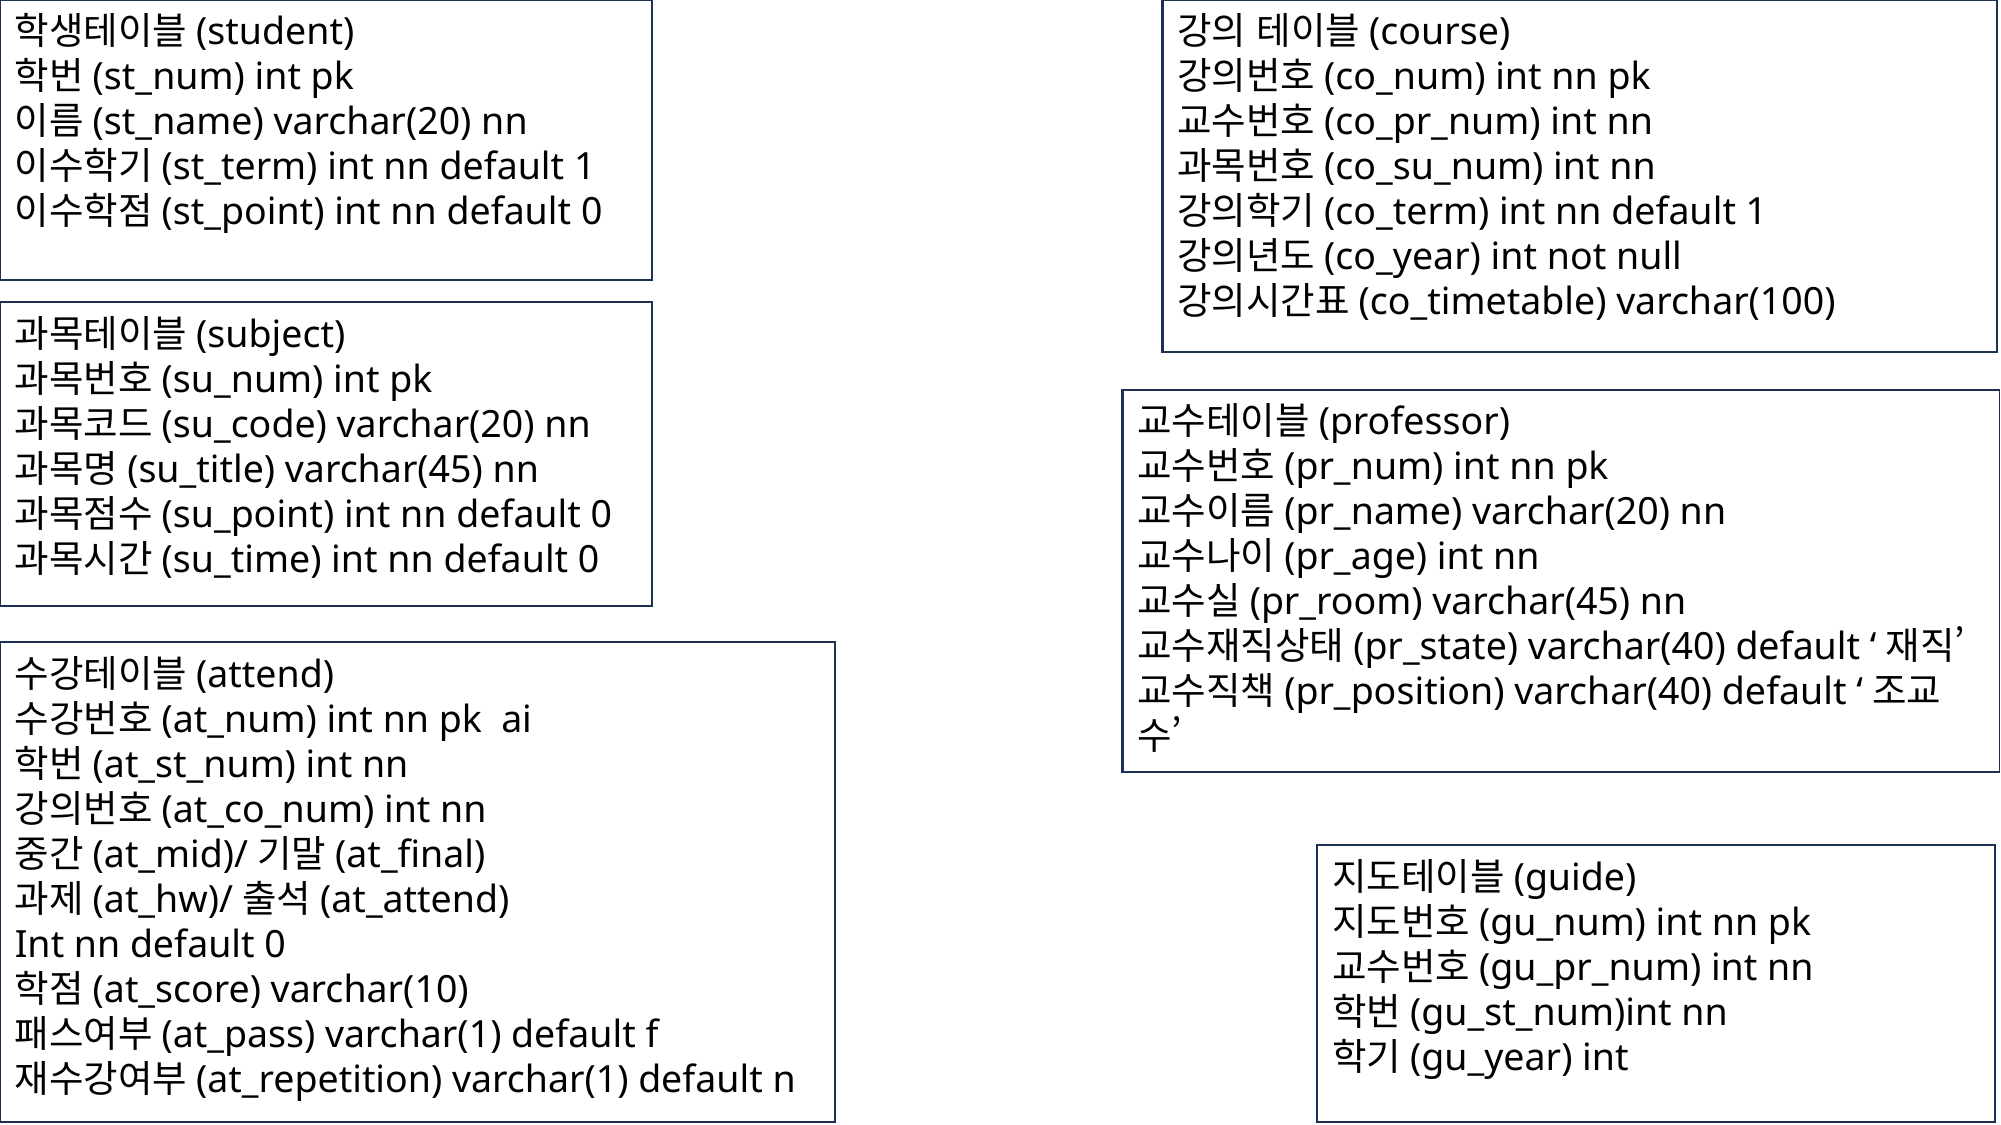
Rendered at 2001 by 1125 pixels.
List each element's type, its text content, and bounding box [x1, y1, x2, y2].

text_box 교수테이블(professor) 교수번호(pr_num) int nn pk 교수이름(pr_name) varchar(20) nn 교수나이(pr_age) int nn 교수실(pr_room) varchar(45) nn 교수재직상태(pr_state) varchar(40) default ‘재직’ 교수직책(pr_position) varchar(40) default ‘조교수’ [1121, 389, 2000, 773]
text_box 강의 테이블(course) 강의번호(co_num) int nn pk 교수번호(co_pr_num) int nn 과목번호(co_su_num) int nn 강의학기(co_term) int nn default 1 강의년도(co_year) int not null 강의시간표(co_timetable) varchar(100) [1161, 0, 1998, 353]
text_box 지도테이블(guide) 지도번호(gu_num) int nn pk 교수번호(gu_pr_num) int nn 학번(gu_st_num)int nn 학기(gu_year) int [1316, 844, 1996, 1123]
text_box 과목테이블(subject) 과목번호(su_num) int pk 과목코드(su_code) varchar(20) nn 과목명(su_title) varchar(45) nn 과목점수(su_point) int nn default 0 과목시간(su_time) int nn default 0 [0, 301, 653, 607]
text_box 수강테이블(attend) 수강번호(at_num) int nn pk ai 학번(at_st_num) int nn 강의번호(at_co_num) int nn 중간(at_mid)/기말(at_final) 과제(at_hw)/출석(at_attend) Int nn default 0 학점(at_score) varchar(10) 패스여부(at_pass) varchar(1) default f 재수강여부(at_repetition) varchar(1) default n [0, 641, 836, 1123]
text_box 학생테이블(student) 학번(st_num) int pk 이름(st_name) varchar(20) nn 이수학기(st_term) int nn default 1 이수학점(st_point) int nn default 0 [0, 0, 653, 281]
